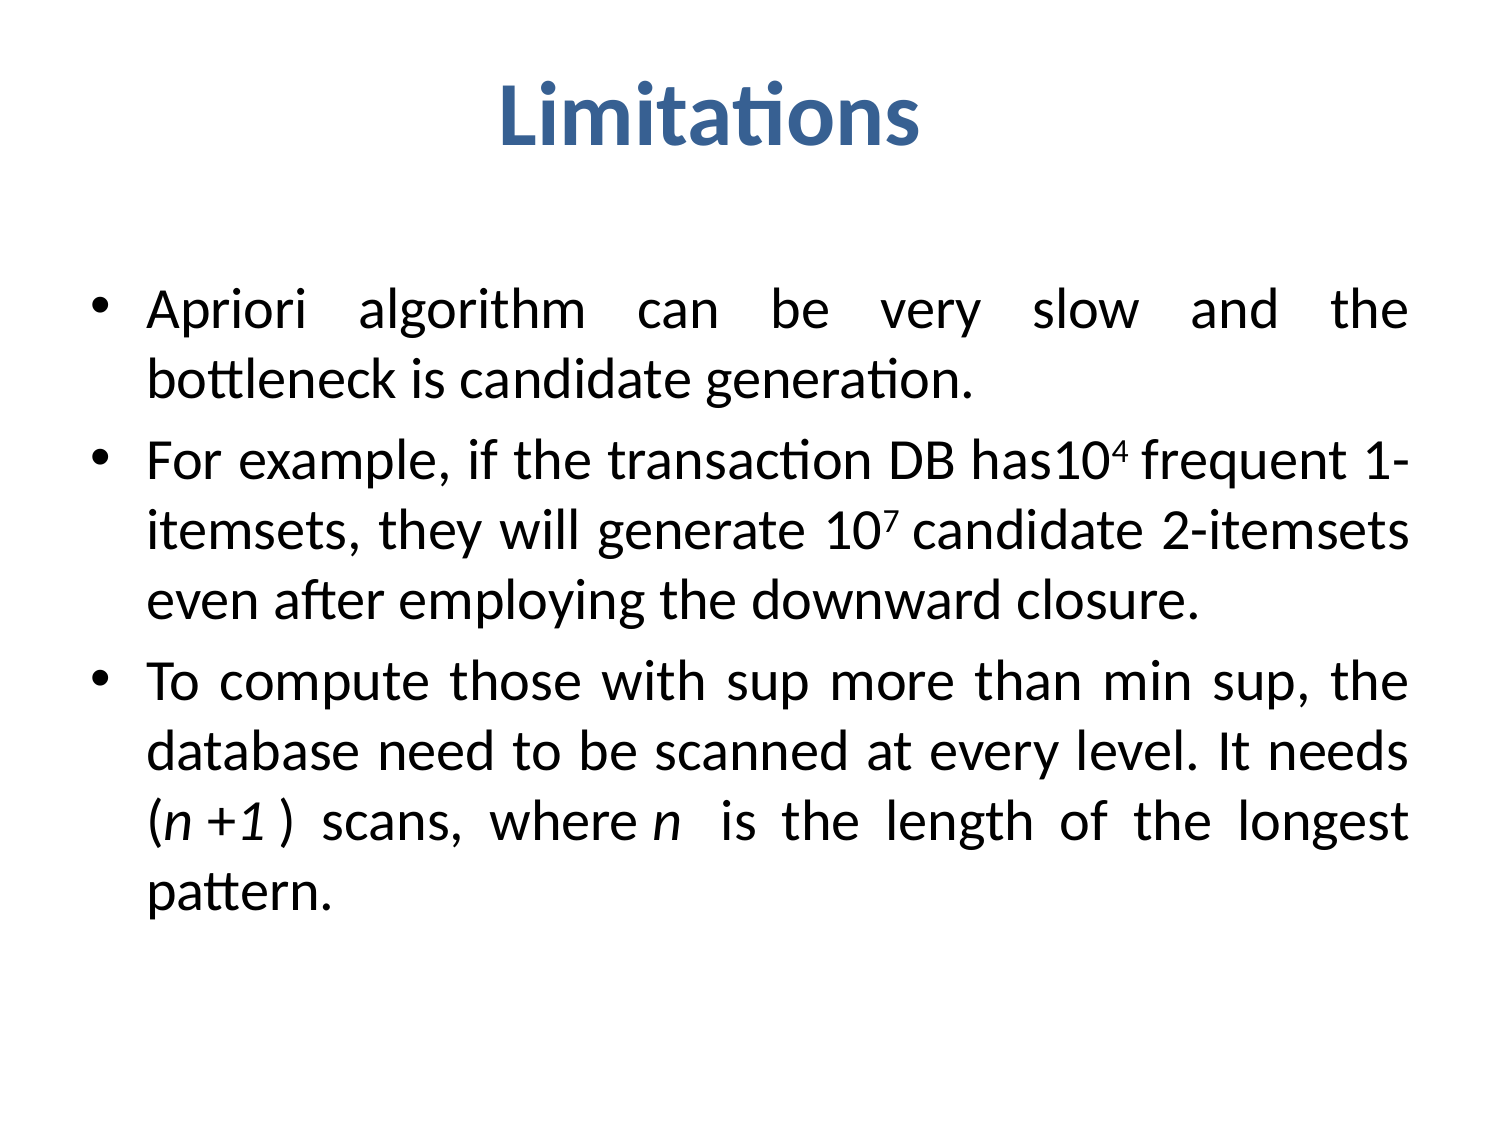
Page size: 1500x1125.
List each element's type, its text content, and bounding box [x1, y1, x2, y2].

list Apriori algorithm can be very slow and the bottleneck is candidate generation. For example, if the transaction DB has104 frequent 1-itemsets, they will generate 107 candidate 2-itemsets even after employing the downward closure. To compute those with sup more than min sup, the database need to be scanned at every level. It needs (n +1 ) scans, where n is the length of the longest pattern. [75, 262, 1425, 1005]
title Limitations [35, 70, 1386, 258]
